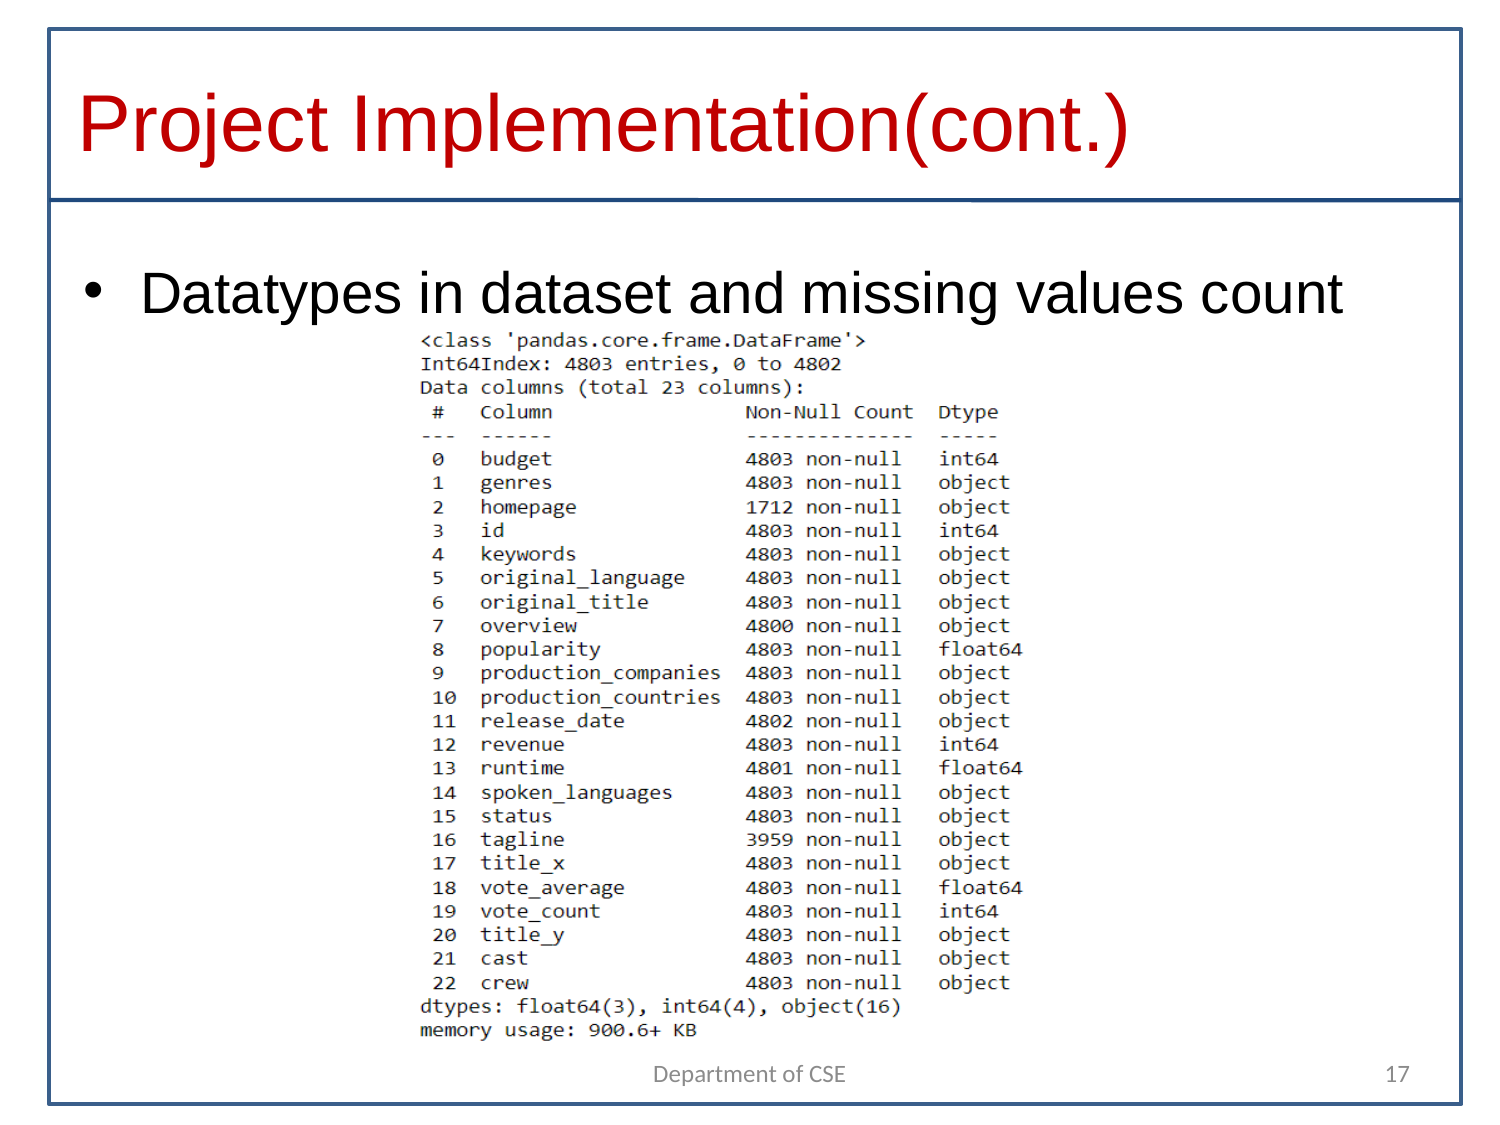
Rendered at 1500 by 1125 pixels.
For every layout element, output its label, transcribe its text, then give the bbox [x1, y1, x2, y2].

footer Department of CSE [512, 1051, 988, 1103]
picture [417, 330, 1032, 1043]
title Project Implementation(cont.) [62, 62, 1413, 175]
slide_number 17 [1074, 1042, 1425, 1103]
list Datatypes in dataset and missing values count [68, 212, 1432, 963]
